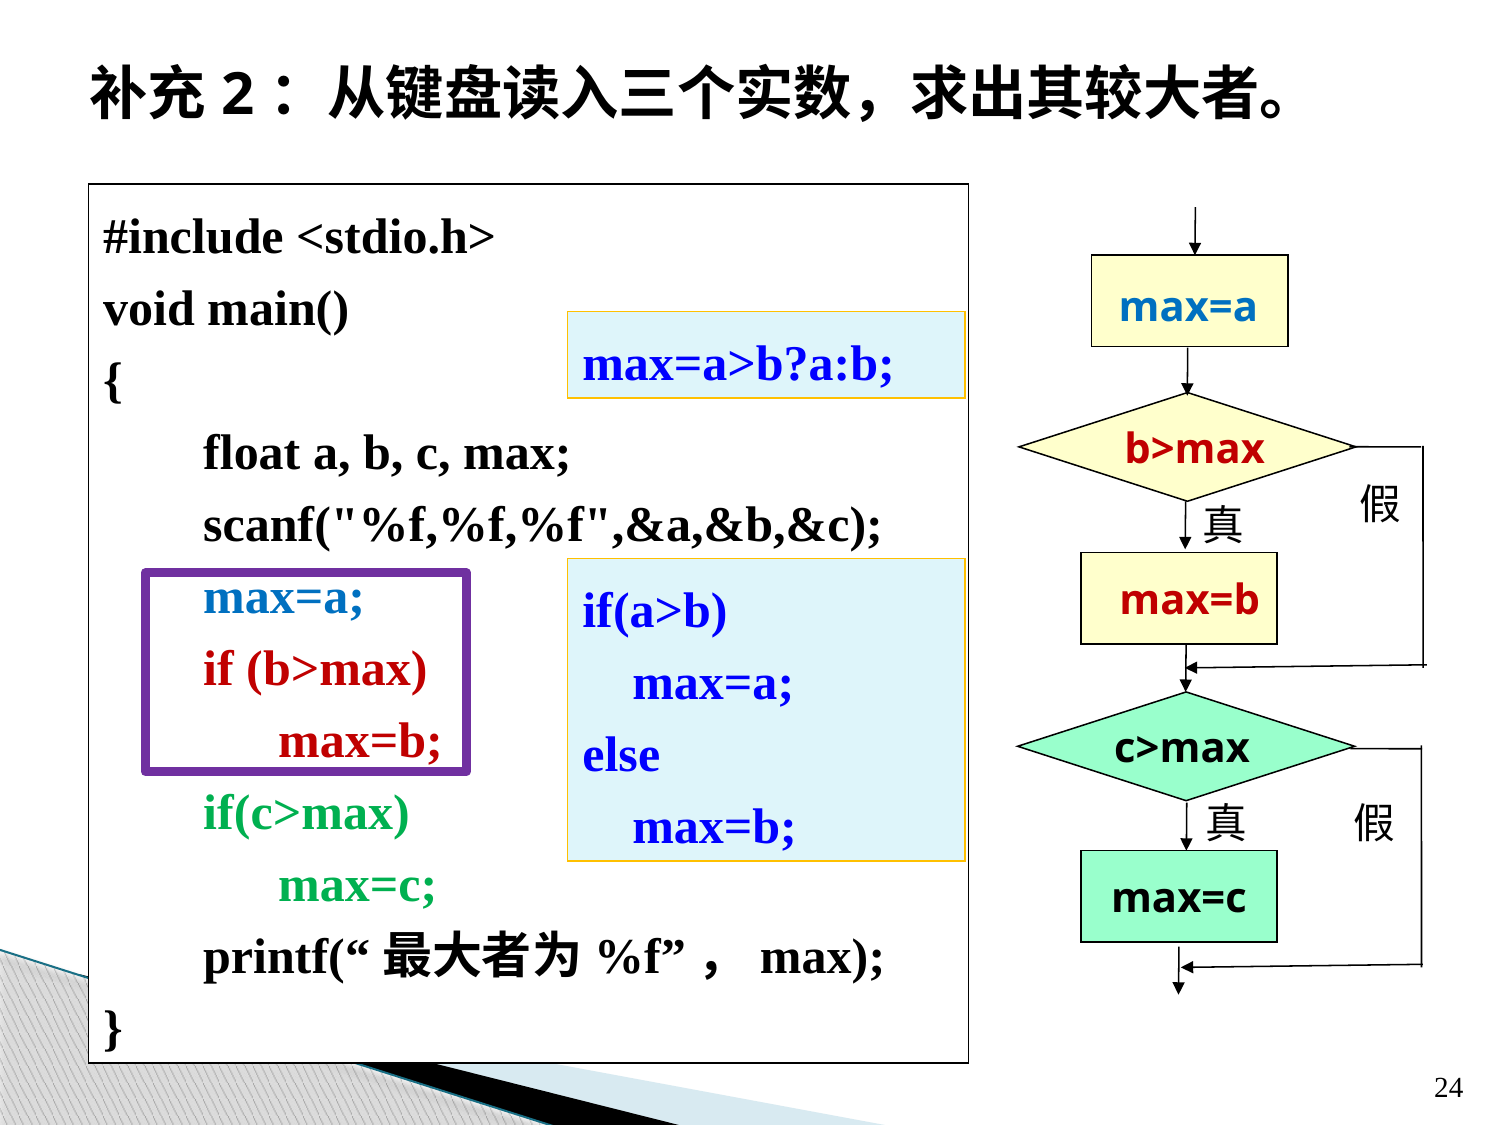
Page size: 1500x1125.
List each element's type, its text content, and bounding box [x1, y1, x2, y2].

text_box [1186, 796, 1262, 851]
text_box [1172, 977, 1185, 995]
text_box #include <stdio.h> void main() { float a, b, c, max; scanf("%f,%f,%f",&a,&b,&c); max=a; if (b>max) max=b; if(c>max) max=c; printf(“最大者为%f”，max); } [88, 184, 969, 1063]
text_box if(a>b) max=a; else max=b; [567, 558, 965, 861]
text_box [1080, 850, 1174, 943]
slide_number 24 [1418, 1051, 1479, 1112]
text_box max=a>b?a:b; [567, 311, 965, 399]
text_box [1180, 745, 1424, 968]
text_box [141, 568, 471, 776]
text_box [1018, 206, 1428, 693]
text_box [1017, 691, 1355, 801]
list 补充2：从键盘读入三个实数，求出其较大者。 [57, 48, 1416, 150]
